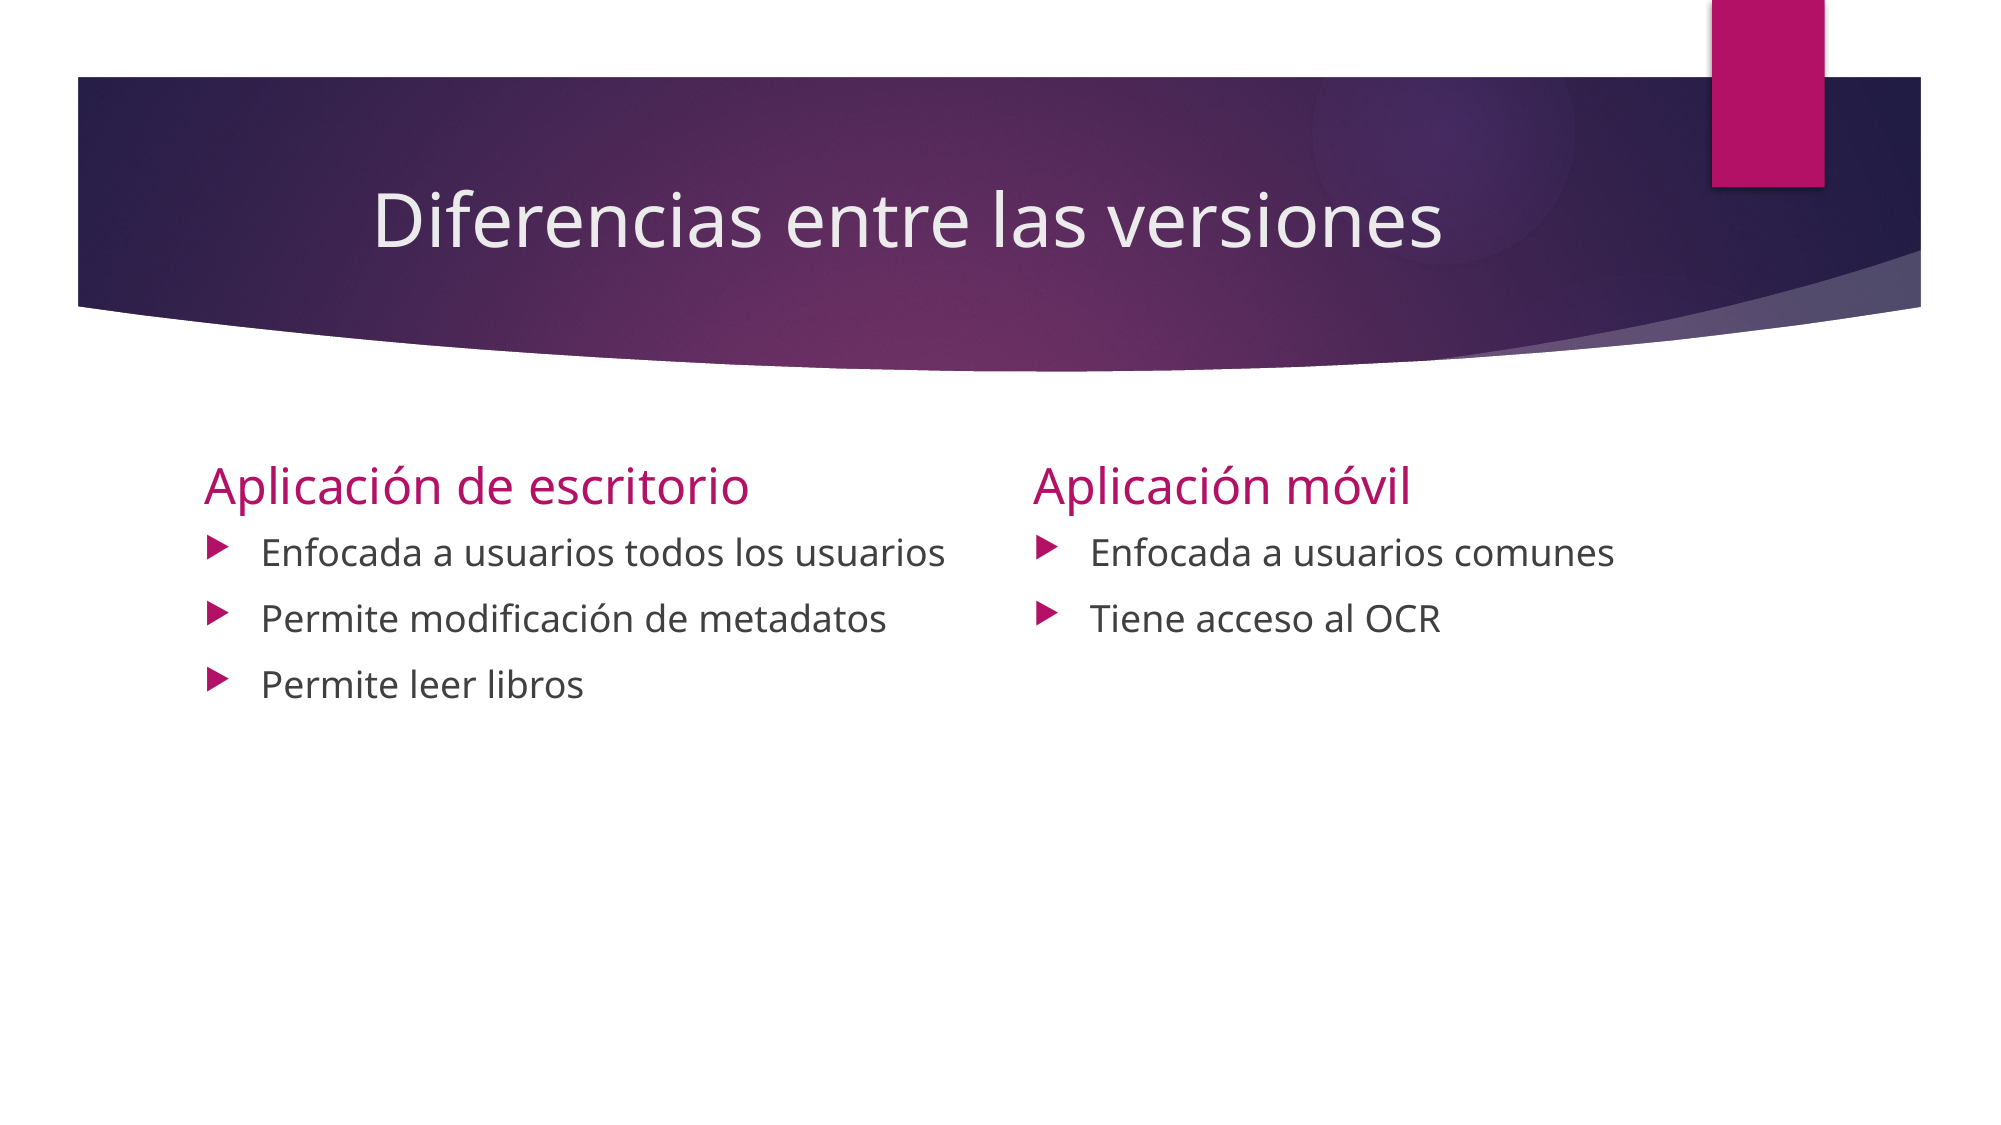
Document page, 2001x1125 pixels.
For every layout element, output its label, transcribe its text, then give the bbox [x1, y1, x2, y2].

list Aplicación de escritorio [189, 427, 981, 521]
list Enfocada a usuarios comunes Tiene acceso al OCR [1018, 521, 1810, 988]
list Aplicación móvil [1018, 427, 1810, 521]
list Enfocada a usuarios todos los usuarios Permite modificación de metadatos Permite leer libros [189, 521, 981, 988]
title Diferencias entre las versiones [189, 159, 1627, 276]
